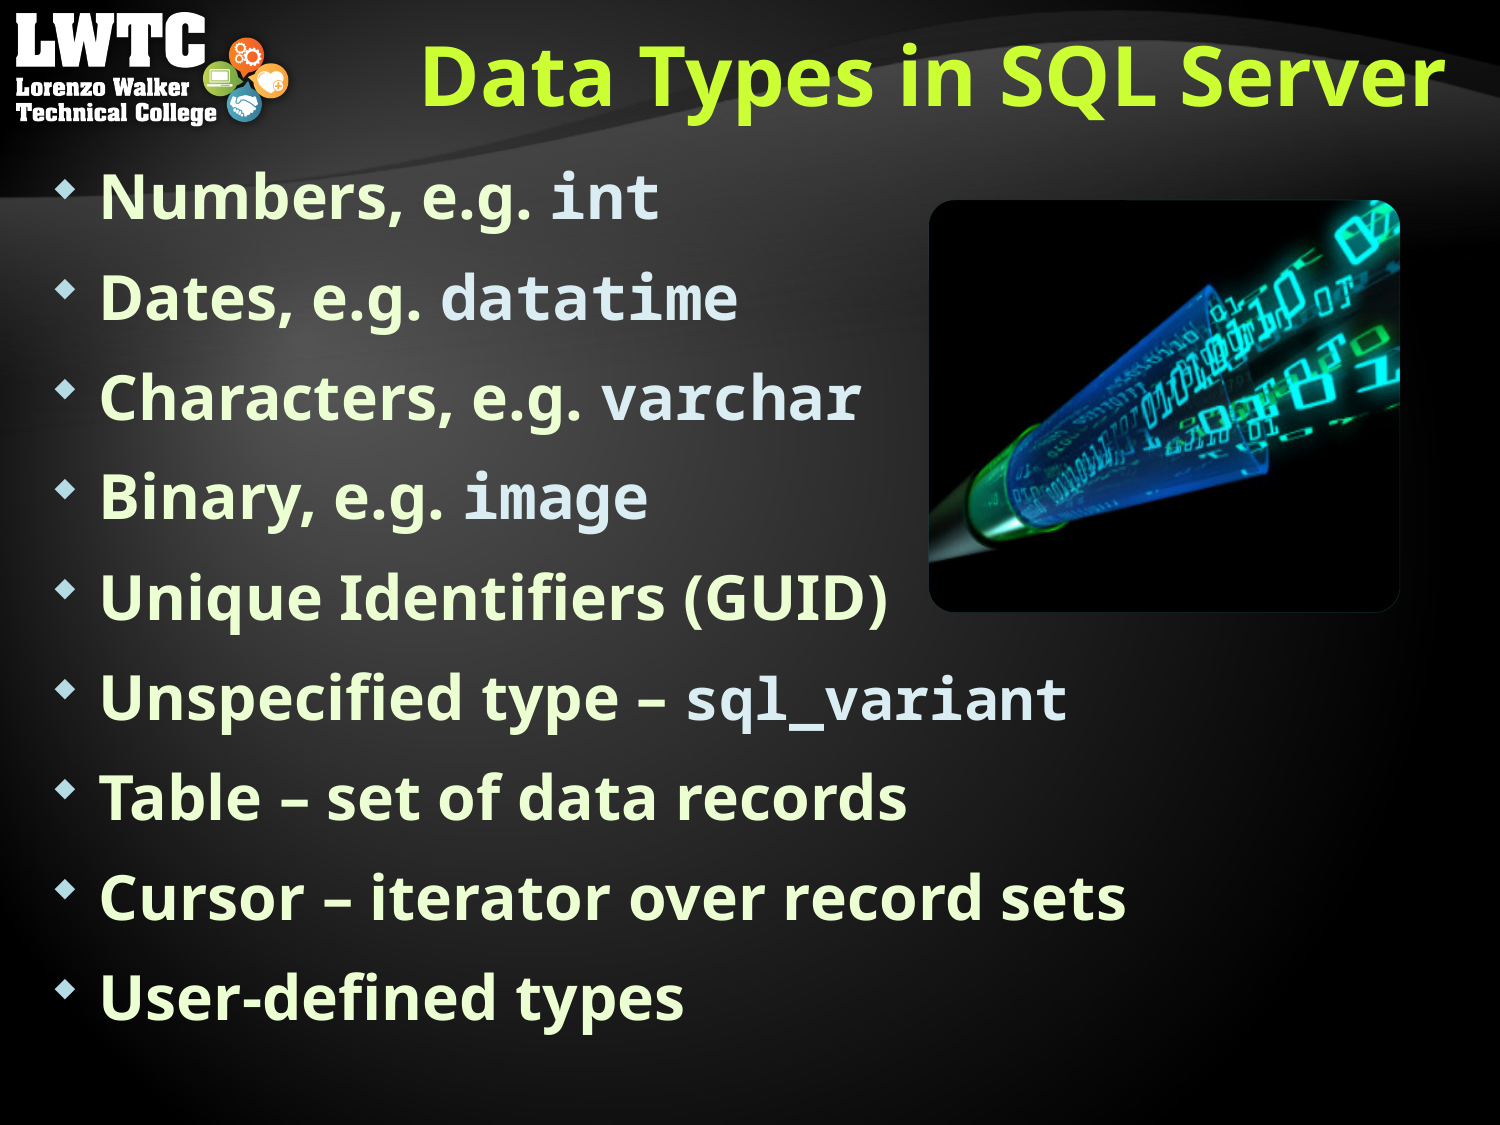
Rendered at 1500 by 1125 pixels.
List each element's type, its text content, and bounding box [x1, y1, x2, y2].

title Data Types in SQL Server [300, 12, 1463, 149]
list Numbers, e.g. int Dates, e.g. datatime Characters, e.g. varchar Binary, e.g. image Unique Identifiers (GUID) Unspecified type – sql_variant Table – set of data records Cursor – iterator over record sets User-defined types [37, 149, 1463, 1100]
picture [0, 0, 1500, 1125]
